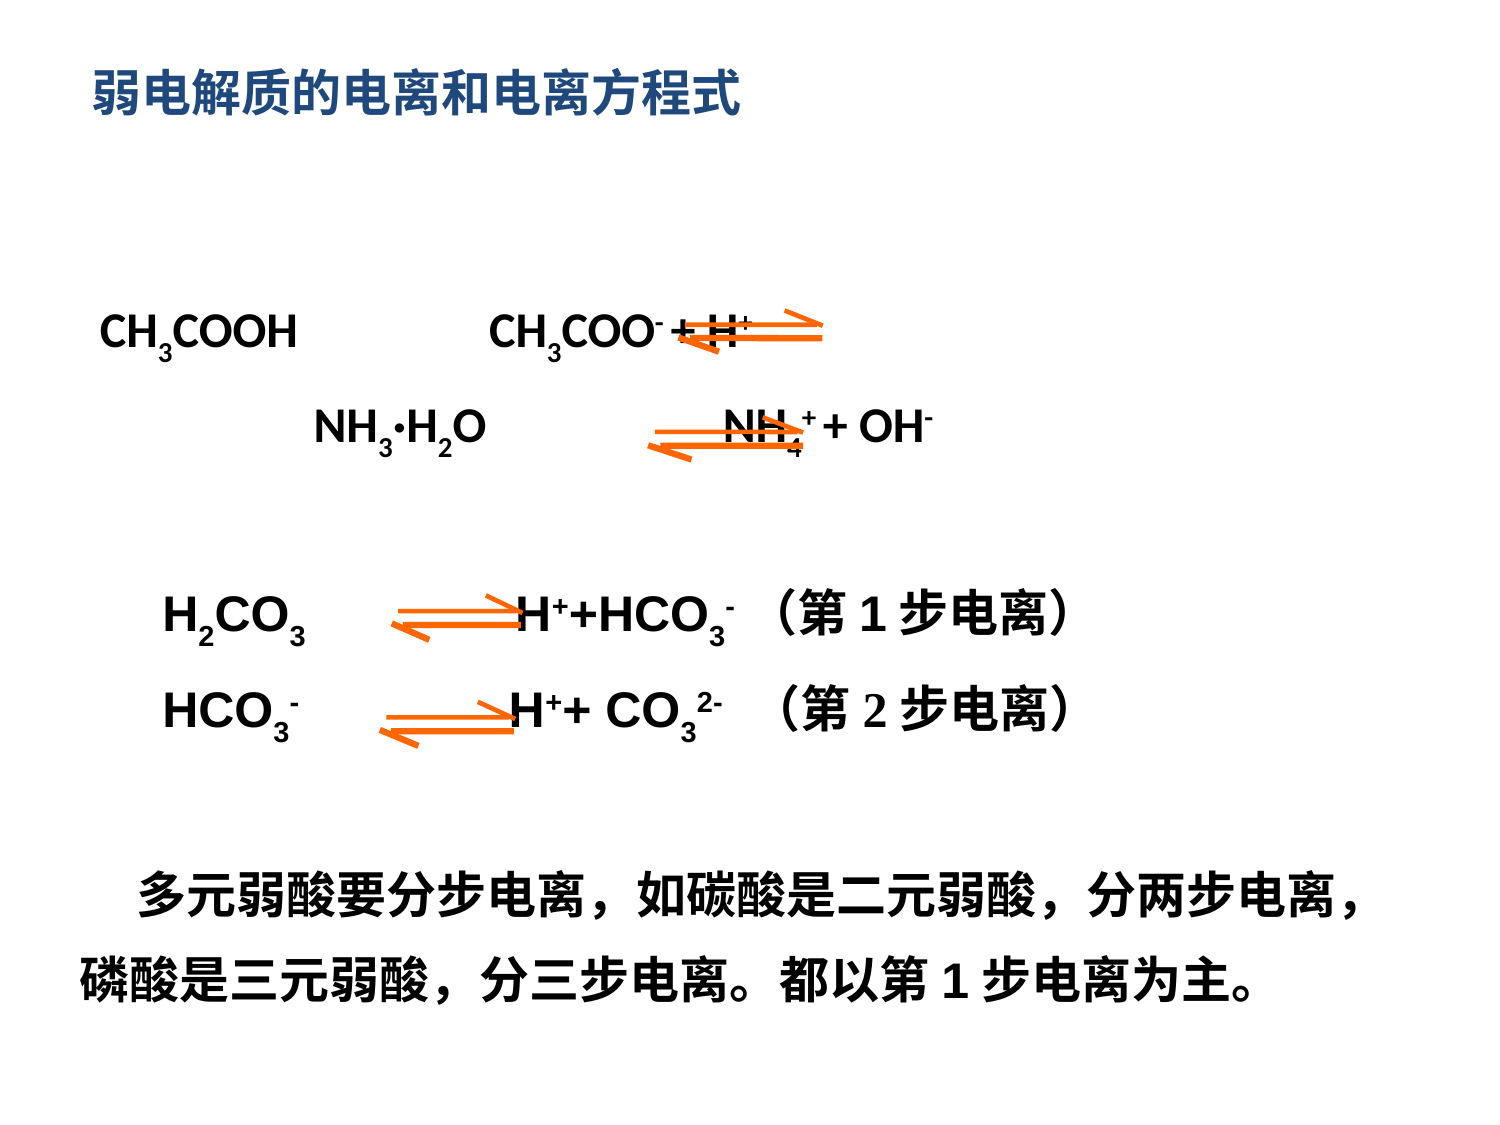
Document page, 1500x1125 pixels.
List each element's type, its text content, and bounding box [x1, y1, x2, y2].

text_box 弱电解质的电离和电离方程式 [76, 53, 891, 129]
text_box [147, 573, 1400, 753]
text_box 多元弱酸要分步电离，如碳酸是二元弱酸，分两步电离， 磷酸是三元弱酸，分三步电离。都以第1步电离为主。 [64, 856, 1447, 1017]
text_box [84, 289, 1267, 467]
